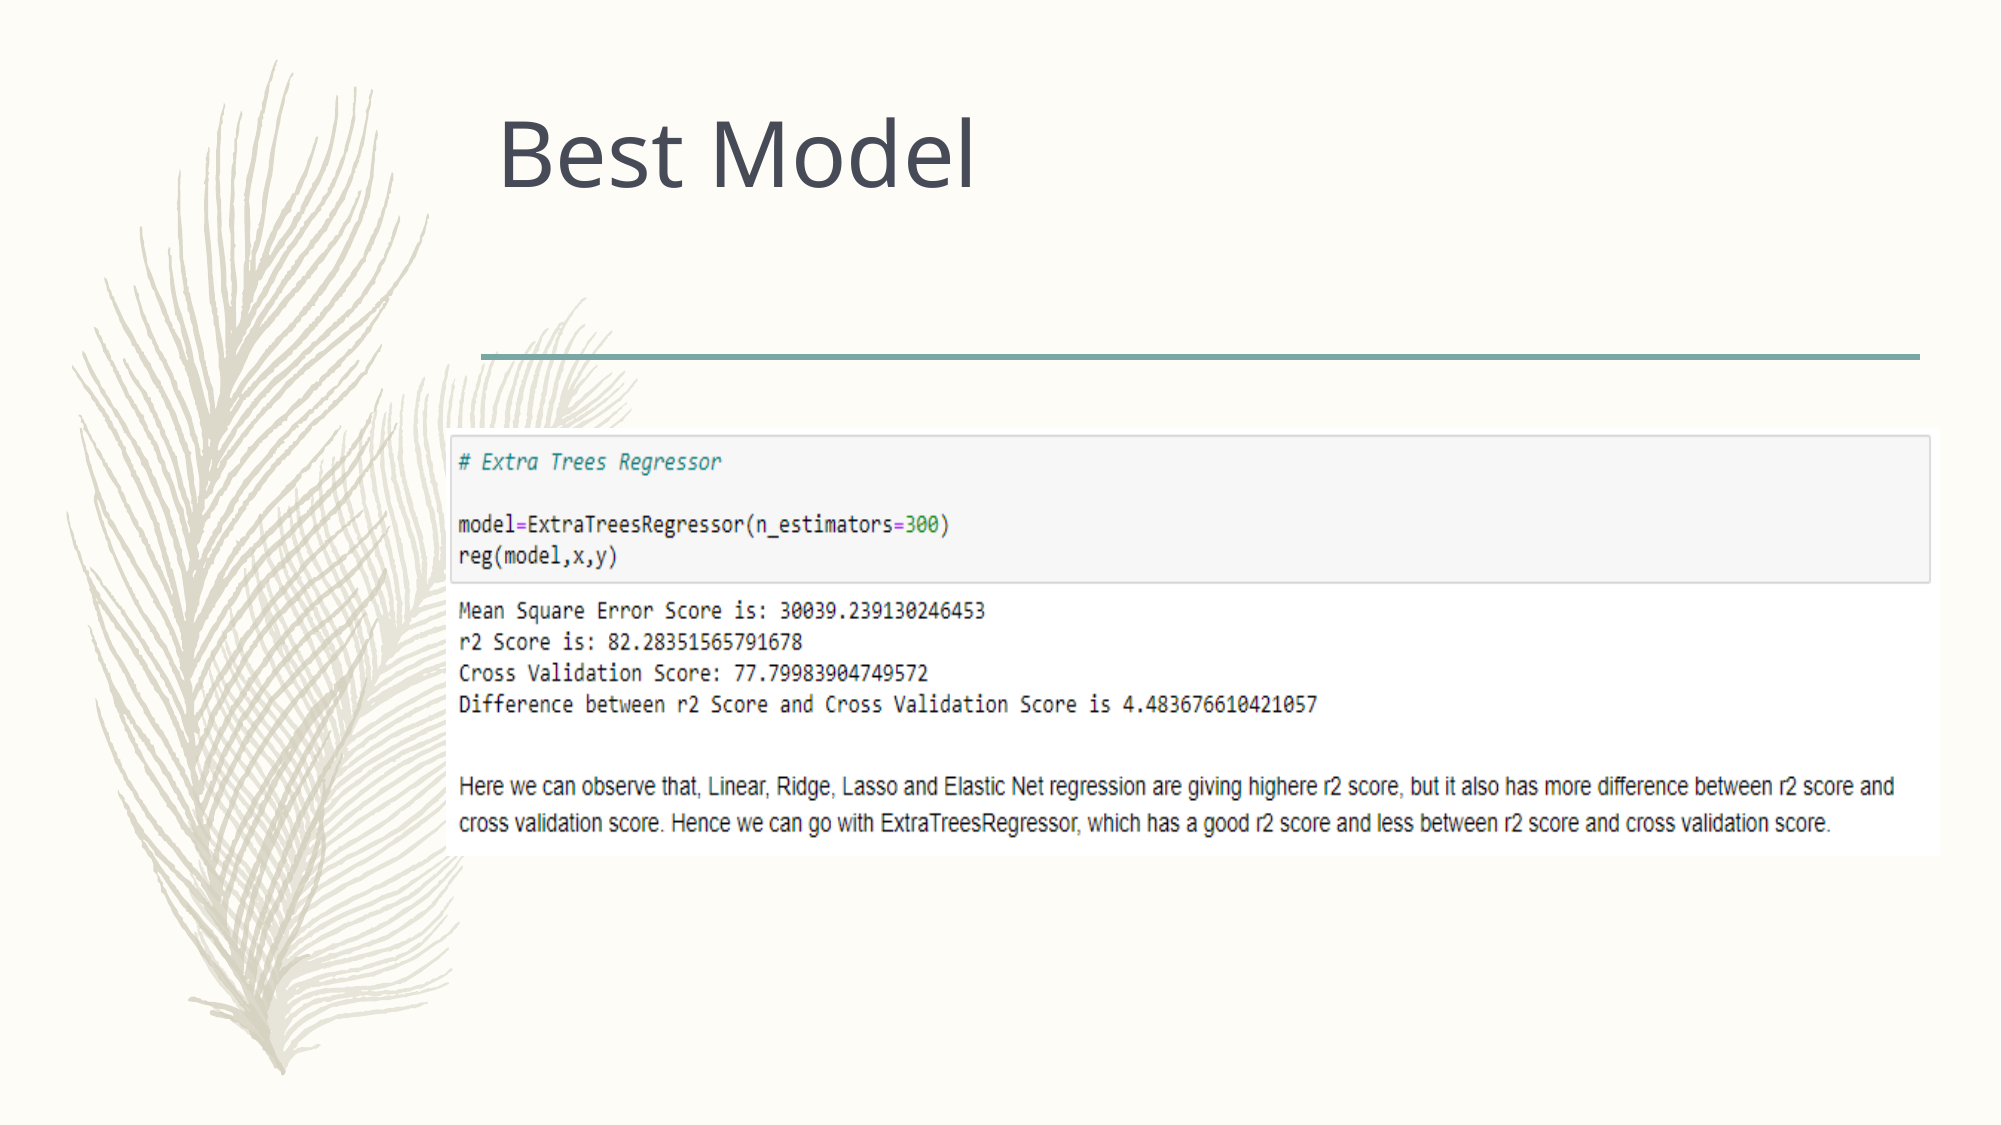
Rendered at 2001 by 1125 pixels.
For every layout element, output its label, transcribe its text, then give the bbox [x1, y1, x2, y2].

title Best Model [481, 93, 1920, 350]
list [446, 428, 1940, 856]
